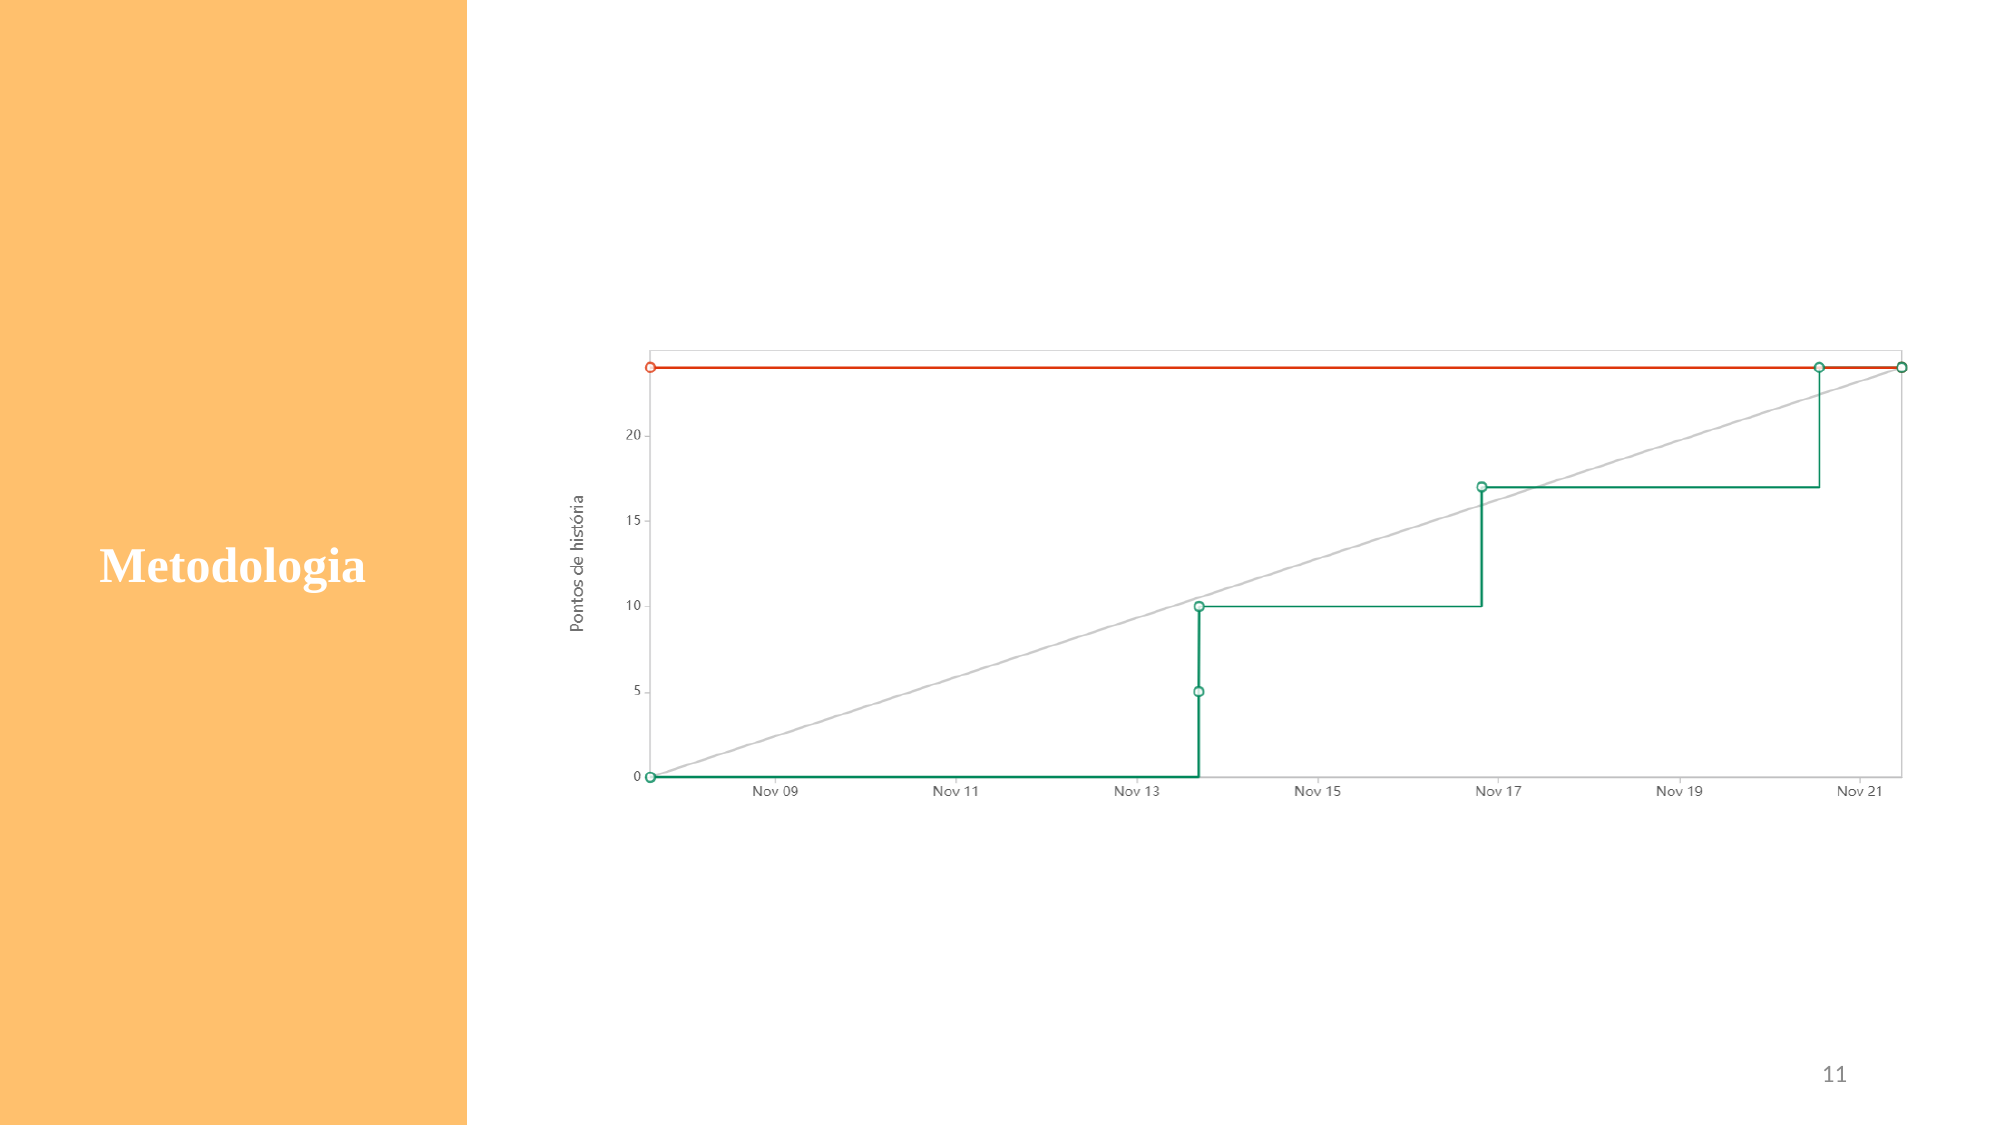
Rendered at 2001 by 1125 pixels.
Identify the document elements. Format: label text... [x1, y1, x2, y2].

picture [550, 321, 1917, 804]
slide_number 11 [1412, 1042, 1863, 1103]
text_box Metodologia [84, 524, 382, 600]
text_box [0, 0, 467, 1125]
